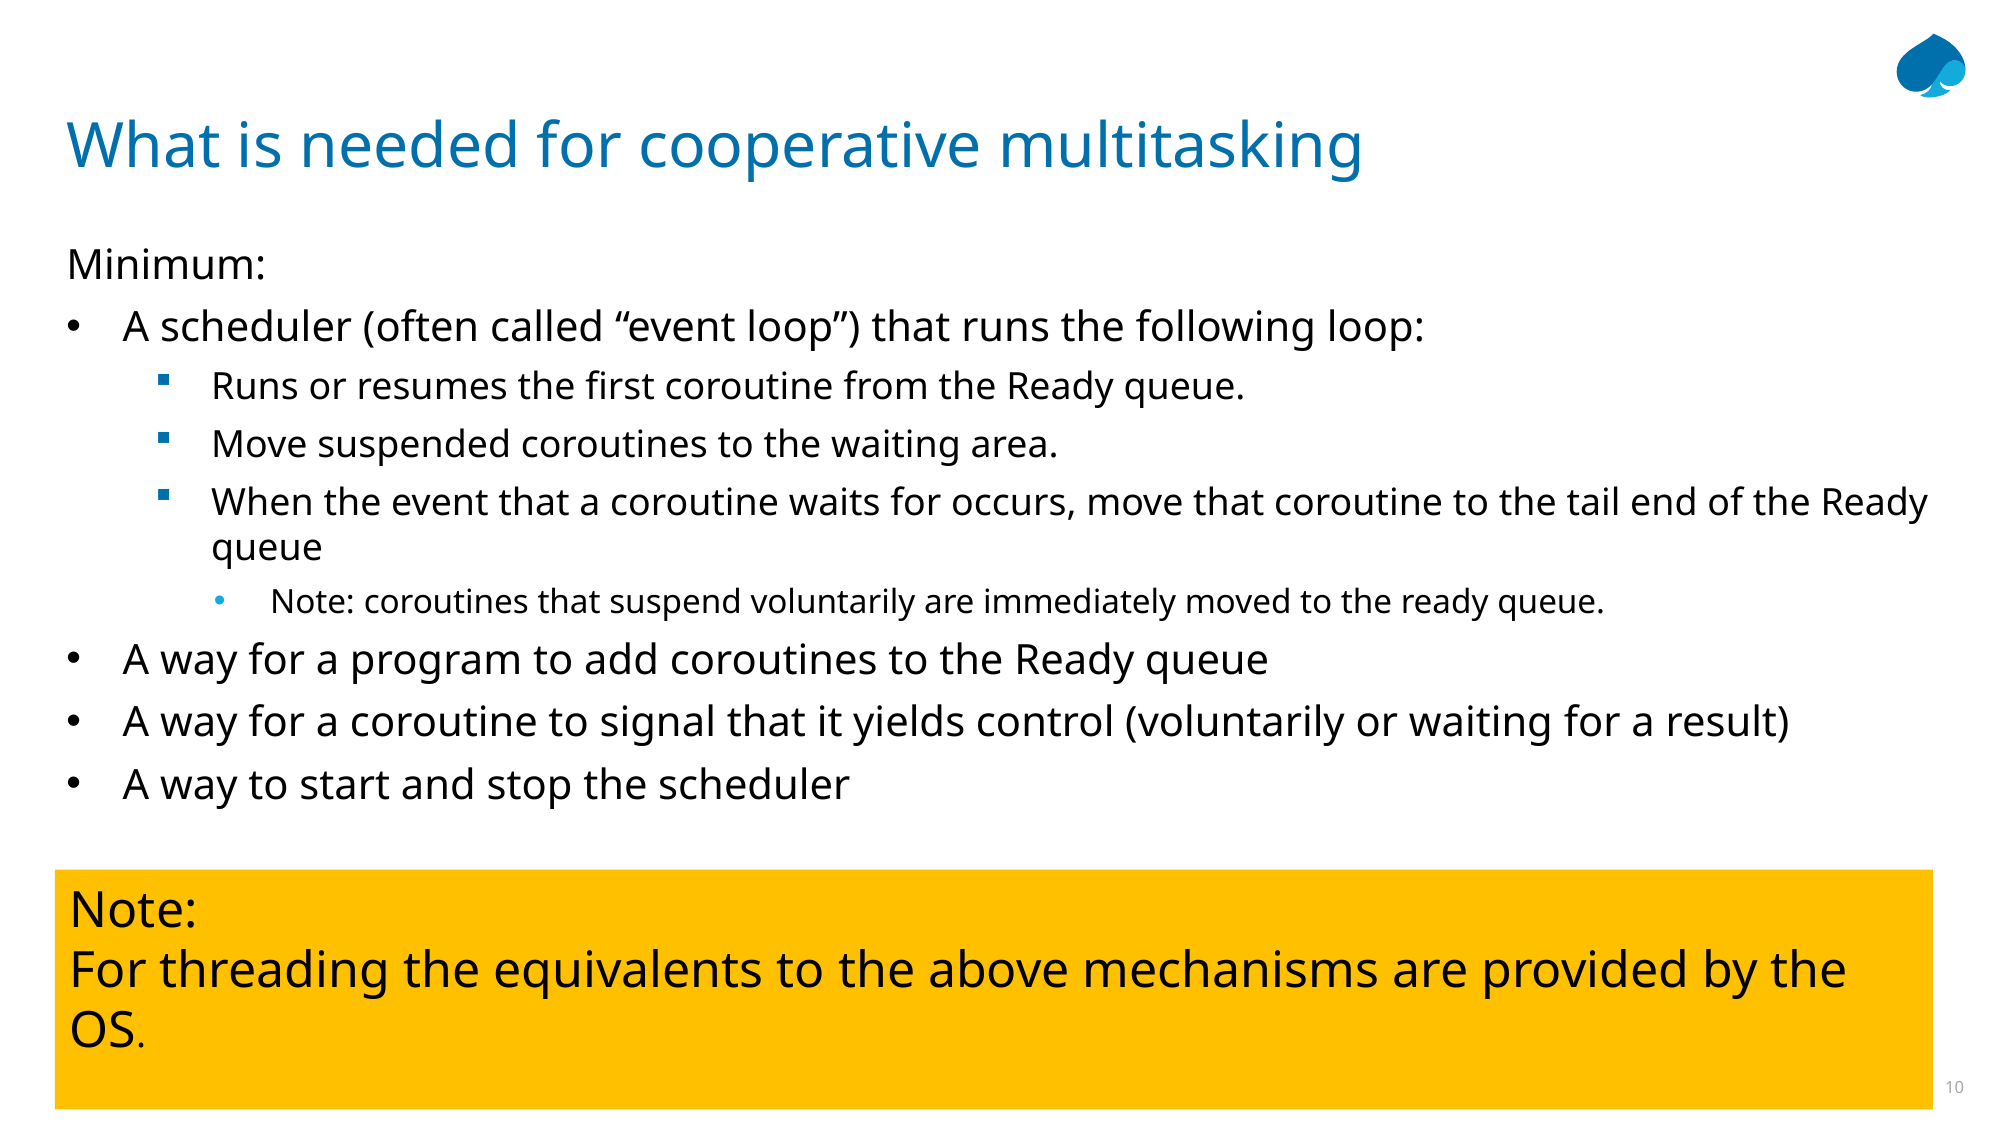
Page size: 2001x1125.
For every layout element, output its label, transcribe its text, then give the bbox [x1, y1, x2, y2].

list Minimum: A scheduler (often called “event loop”) that runs the following loop: Runs or resumes the first coroutine from the Ready queue. Move suspended coroutines to the waiting area. When the event that a coroutine waits for occurs, move that coroutine to the tail end of the Ready queue Note: coroutines that suspend voluntarily are immediately moved to the ready queue. A way for a program to add coroutines to the Ready queue A way for a coroutine to signal that it yields control (voluntarily or waiting for a result) A way to start and stop the scheduler [66, 237, 1933, 869]
text_box Note: For threading the equivalents to the above mechanisms are provided by the OS. [54, 869, 1933, 1110]
title What is needed for cooperative multitasking [66, 63, 1863, 182]
